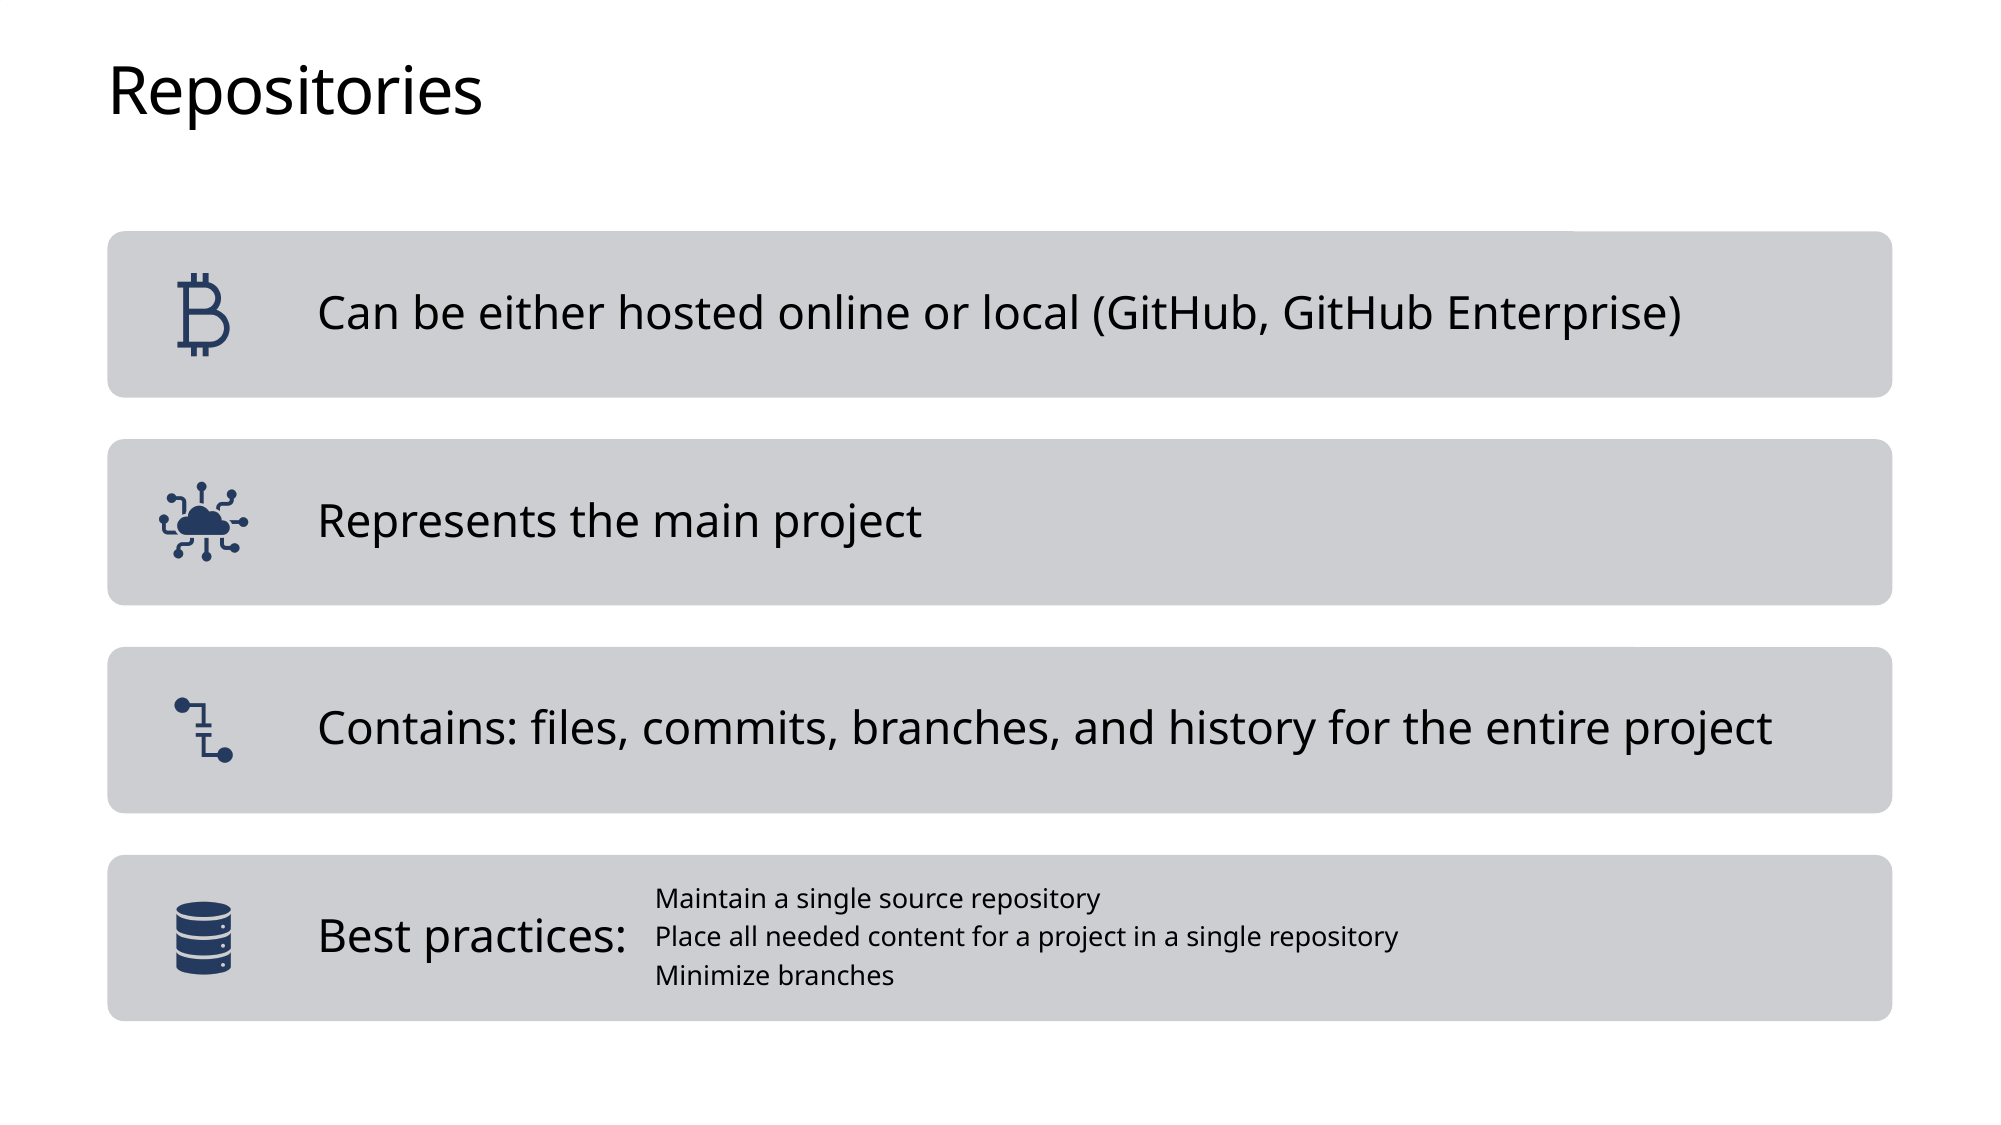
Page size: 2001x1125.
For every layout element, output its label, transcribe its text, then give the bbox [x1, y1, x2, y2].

title Repositories [107, 52, 1893, 129]
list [107, 230, 1893, 1022]
